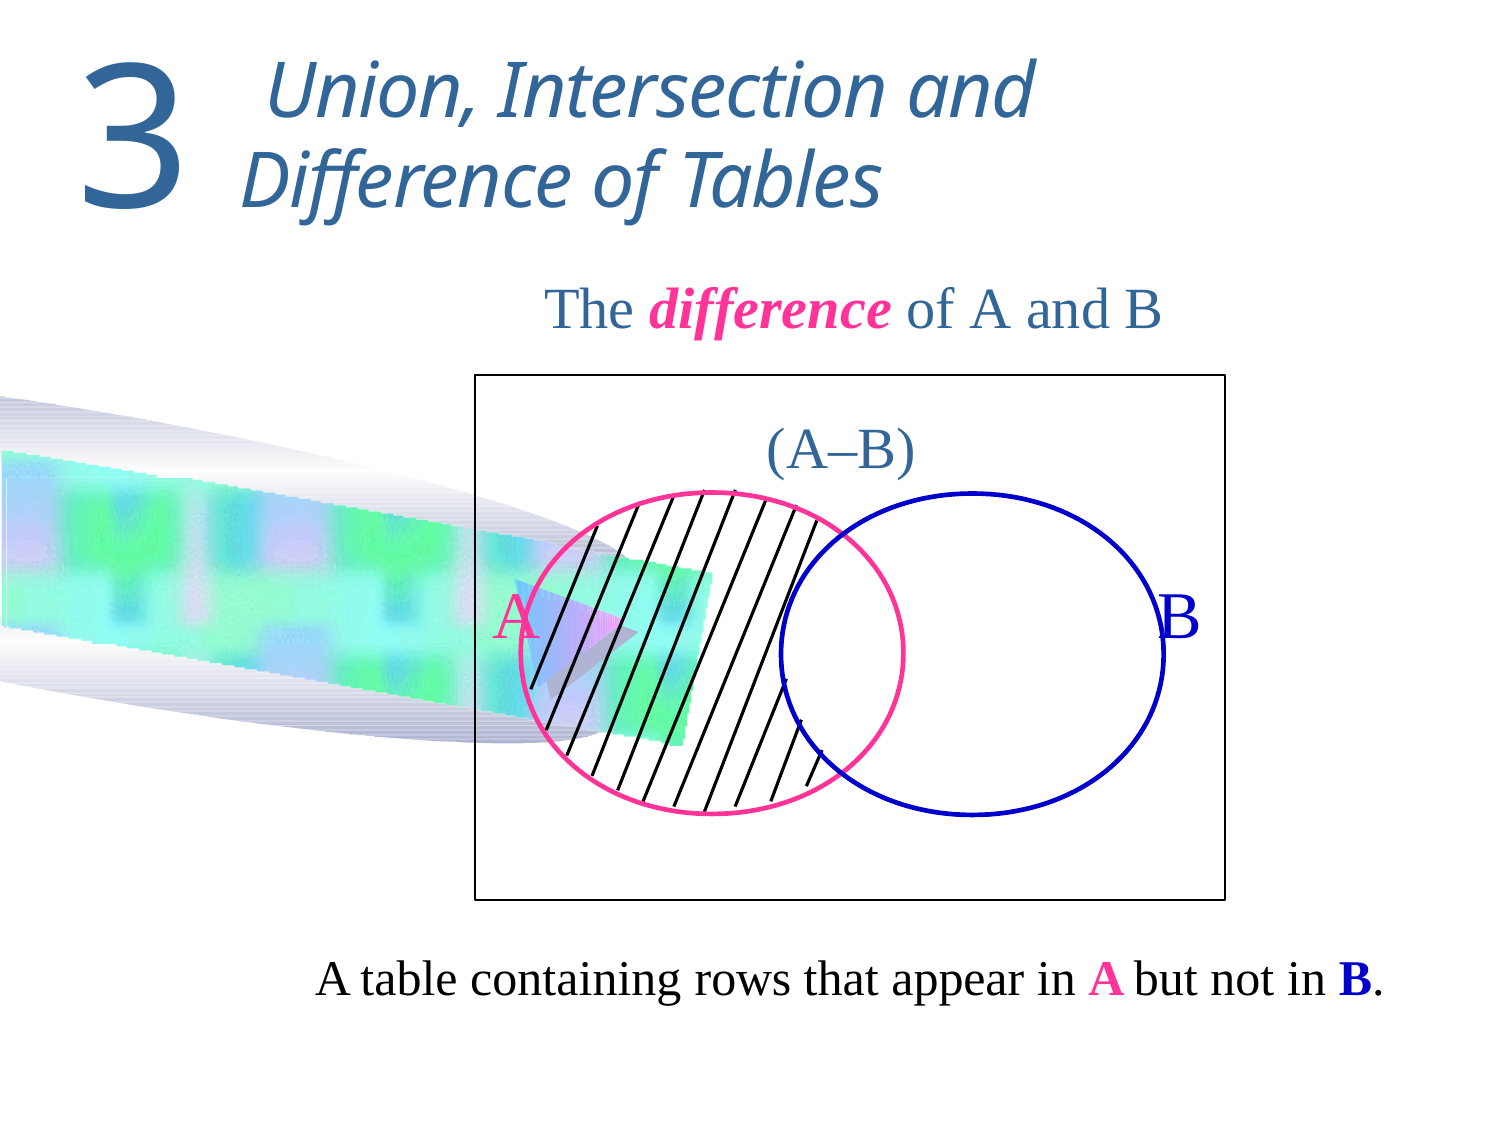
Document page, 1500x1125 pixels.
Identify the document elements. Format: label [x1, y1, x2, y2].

title [74, 5, 213, 248]
text_box [312, 943, 1394, 1006]
text_box [0, 35, 1257, 902]
